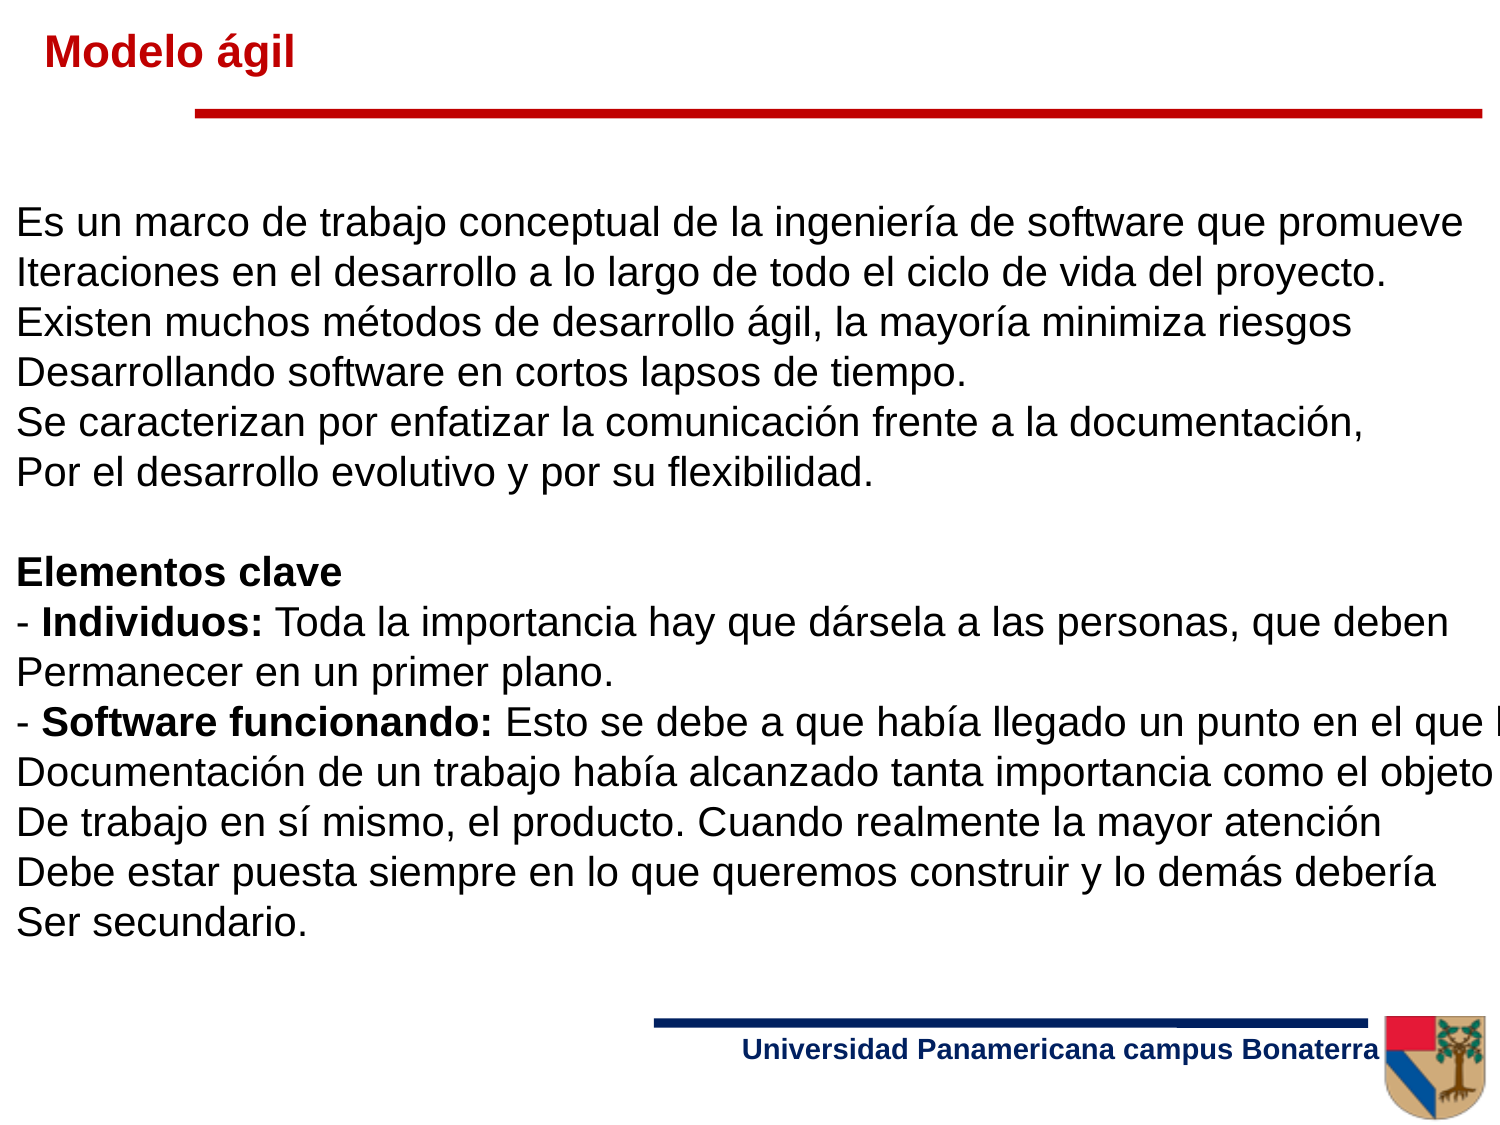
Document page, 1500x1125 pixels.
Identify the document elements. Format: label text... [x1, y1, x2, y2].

text_box Es un marco de trabajo conceptual de la ingeniería de software que promueve Iteraciones en el desarrollo a lo largo de todo el ciclo de vida del proyecto. Existen muchos métodos de desarrollo ágil, la mayoría minimiza riesgos Desarrollando software en cortos lapsos de tiempo. Se caracterizan por enfatizar la comunicación frente a la documentación, Por el desarrollo evolutivo y por su flexibilidad. Elementos clave - Individuos: Toda la importancia hay que dársela a las personas, que deben Permanecer en un primer plano. - Software funcionando: Esto se debe a que había llegado un punto en el que la Documentación de un trabajo había alcanzado tanta importancia como el objeto De trabajo en sí mismo, el producto. Cuando realmente la mayor atención Debe estar puesta siempre en lo que queremos construir y lo demás debería Ser secundario. [15, 149, 1500, 1073]
text_box Modelo ágil [29, 14, 1269, 99]
text_box [0, 25, 1350, 231]
text_box Universidad Panamericana campus Bonaterra [466, 1023, 1369, 1073]
picture [1374, 1016, 1500, 1125]
